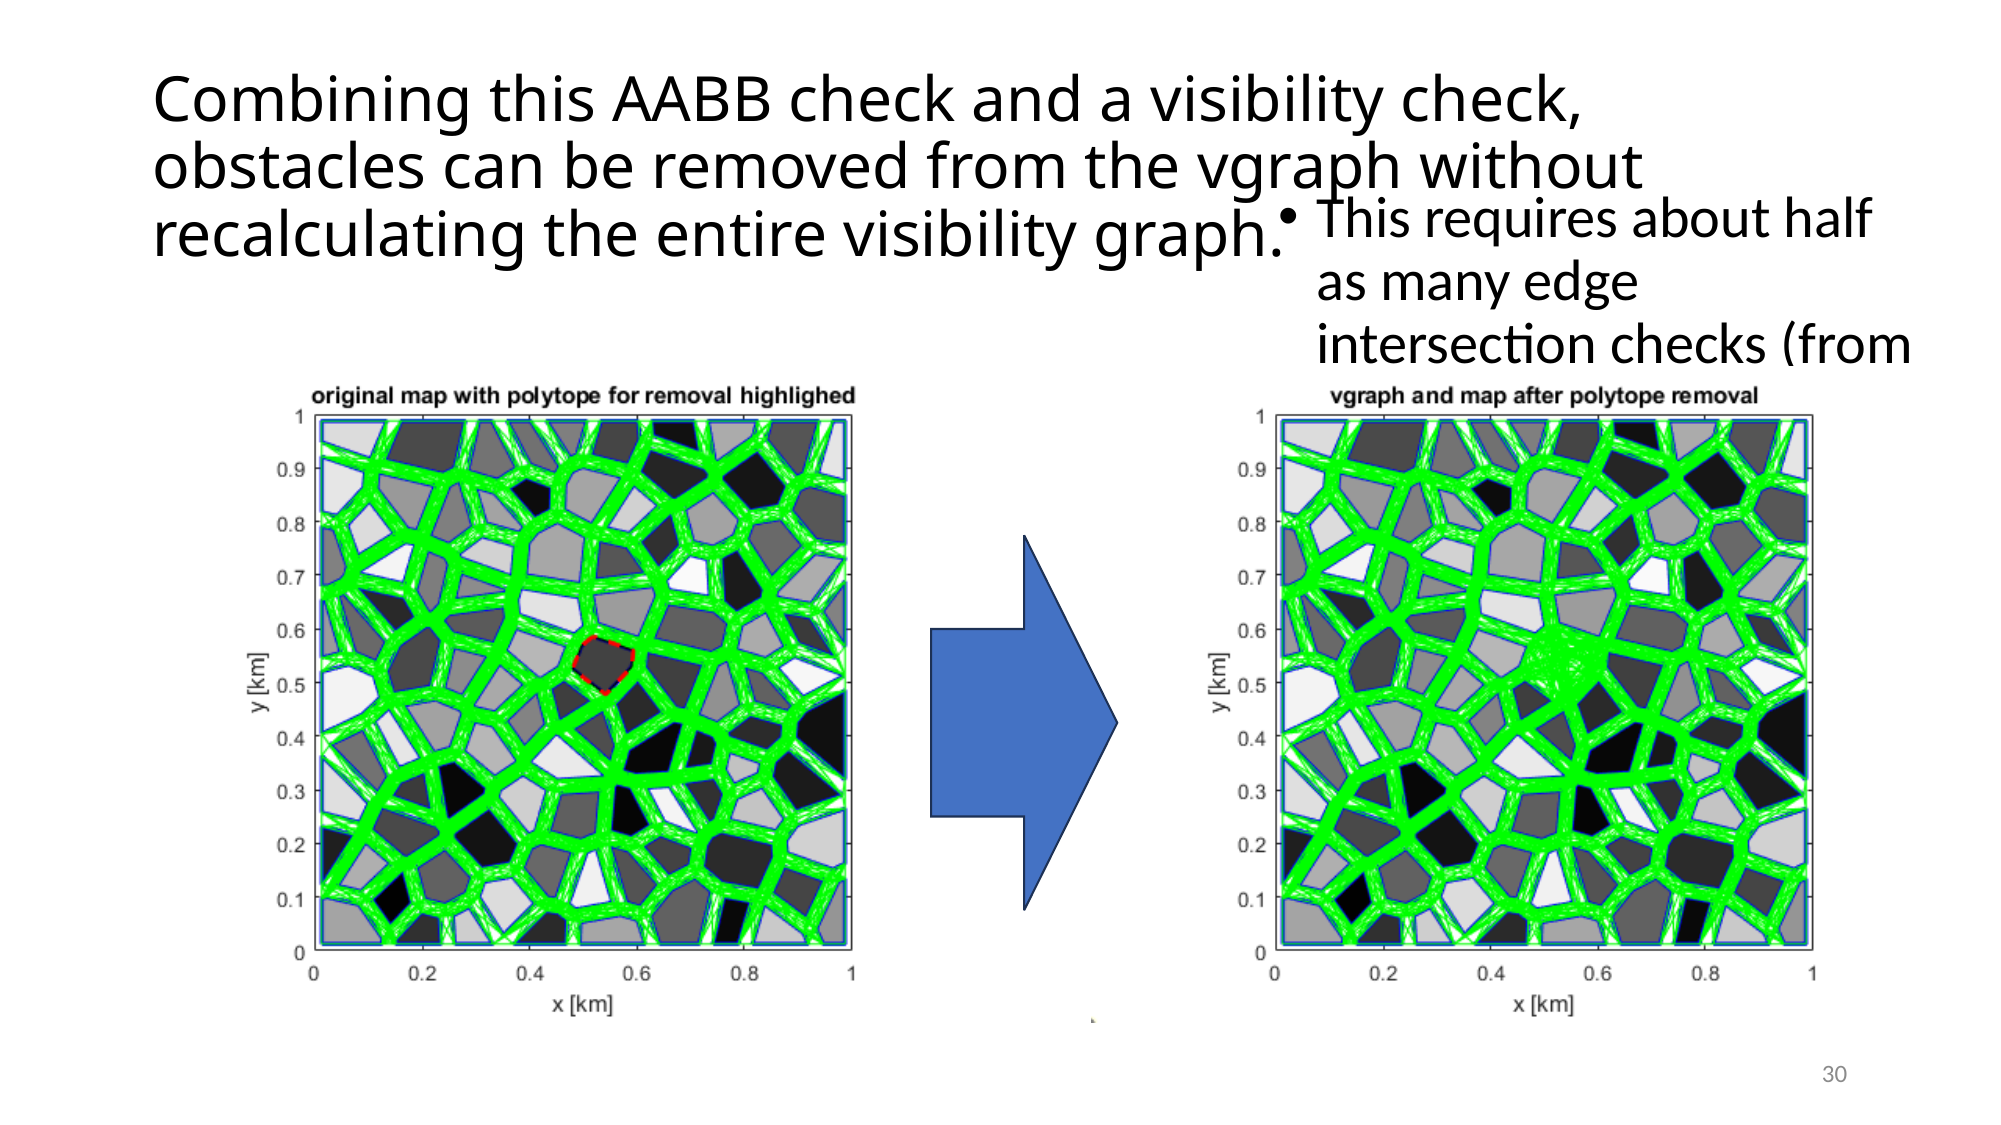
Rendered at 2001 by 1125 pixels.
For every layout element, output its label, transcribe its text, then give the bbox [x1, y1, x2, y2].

slide_number 30 [1412, 1042, 1863, 1103]
title Combining this AABB check and a visibility check, obstacles can be removed from the vgraph without recalculating the entire visibility graph. [137, 59, 1863, 278]
picture [130, 366, 1006, 1023]
text_box [1006, 534, 1091, 911]
list This requires about half as many edge intersection checks (from ~270k down to ~93k) [1263, 179, 1931, 366]
picture [1091, 366, 1967, 1023]
